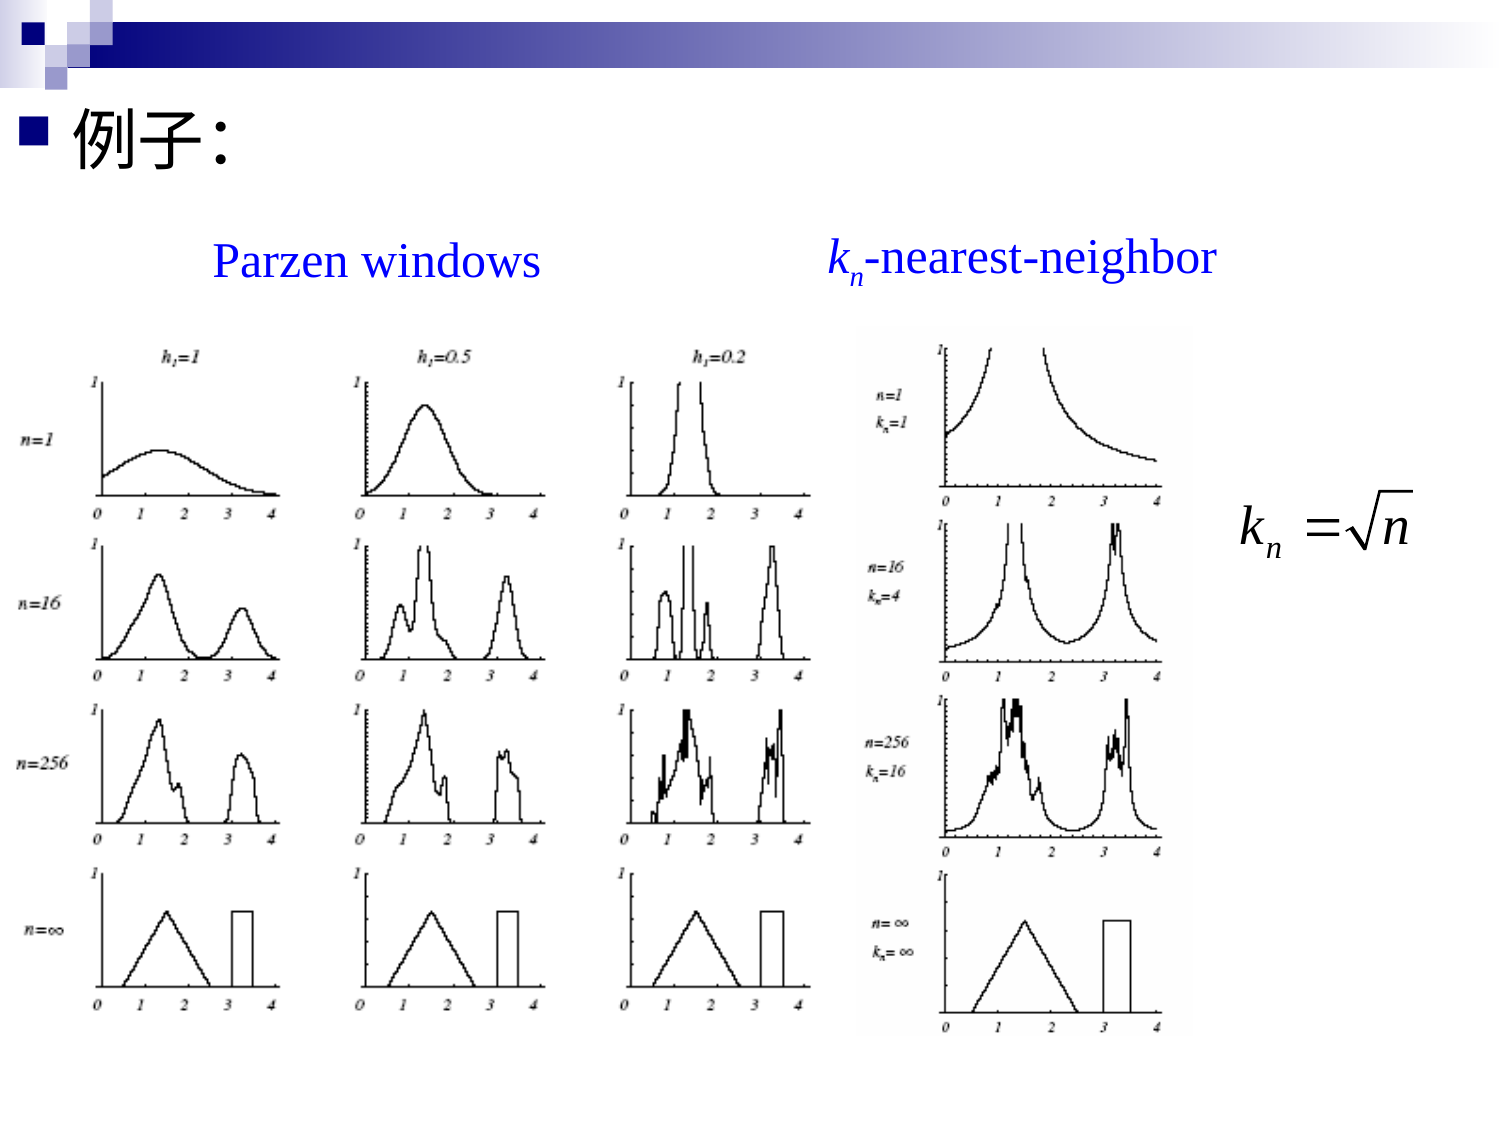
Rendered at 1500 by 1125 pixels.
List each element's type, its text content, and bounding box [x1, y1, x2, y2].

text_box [1231, 479, 1426, 573]
picture [0, 337, 828, 1024]
text_box Parzen windows [197, 219, 669, 296]
text_box kn-nearest-neighbor [812, 215, 1345, 300]
list 例子： [0, 90, 1150, 766]
picture [856, 326, 1193, 1036]
